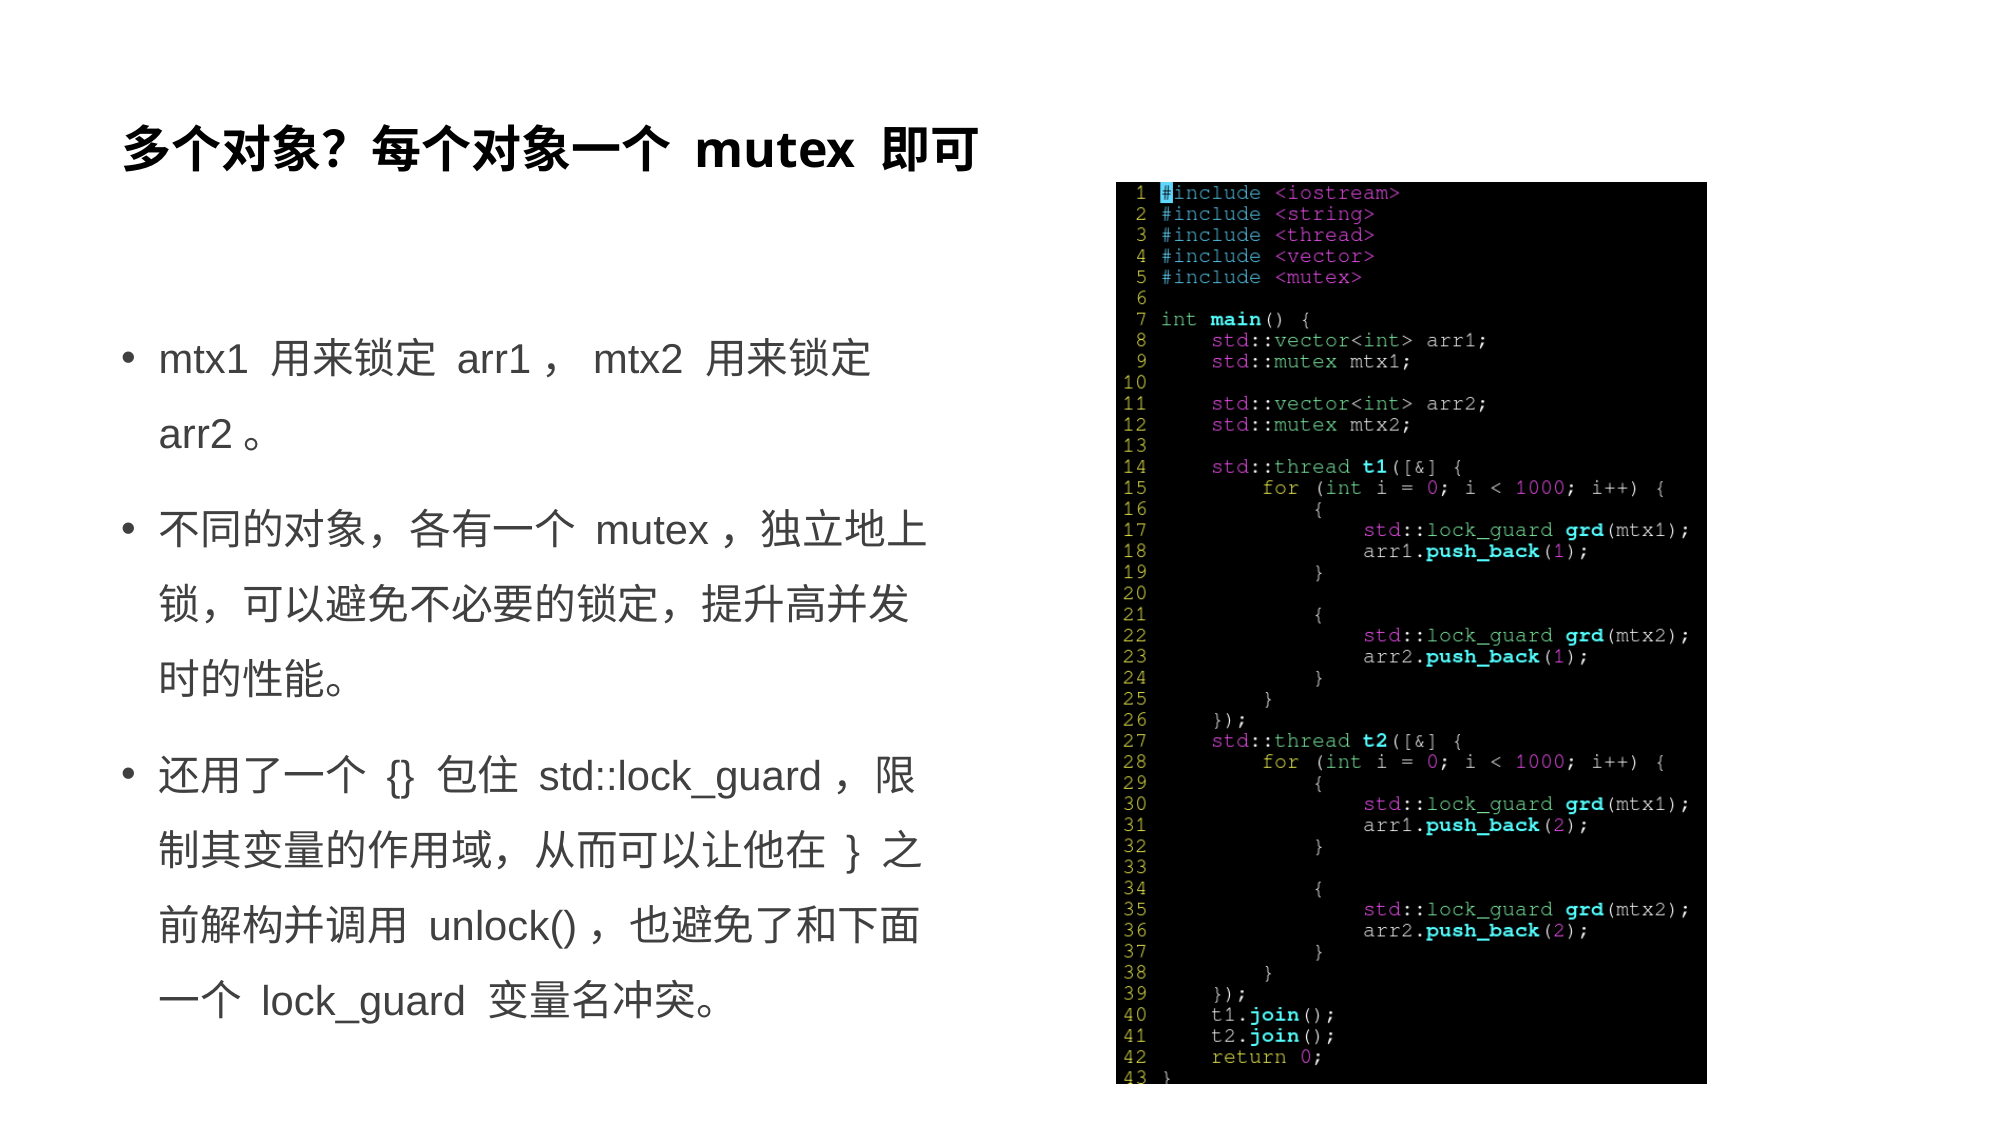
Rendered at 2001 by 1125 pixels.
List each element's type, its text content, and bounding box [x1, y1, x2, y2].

title 多个对象？每个对象一个 mutex 即可 [106, 42, 1832, 260]
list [1116, 181, 1707, 1084]
list mtx1 用来锁定 arr1，mtx2 用来锁定 arr2。 不同的对象，各有一个 mutex，独立地上锁，可以避免不必要的锁定，提升高并发时的性能。 还用了一个 {} 包住 std::lock_guard，限制其变量的作用域，从而可以让他在 } 之前解构并调用 unlock()，也避免了和下面一个 lock_guard 变量名冲突。 [106, 299, 957, 1014]
